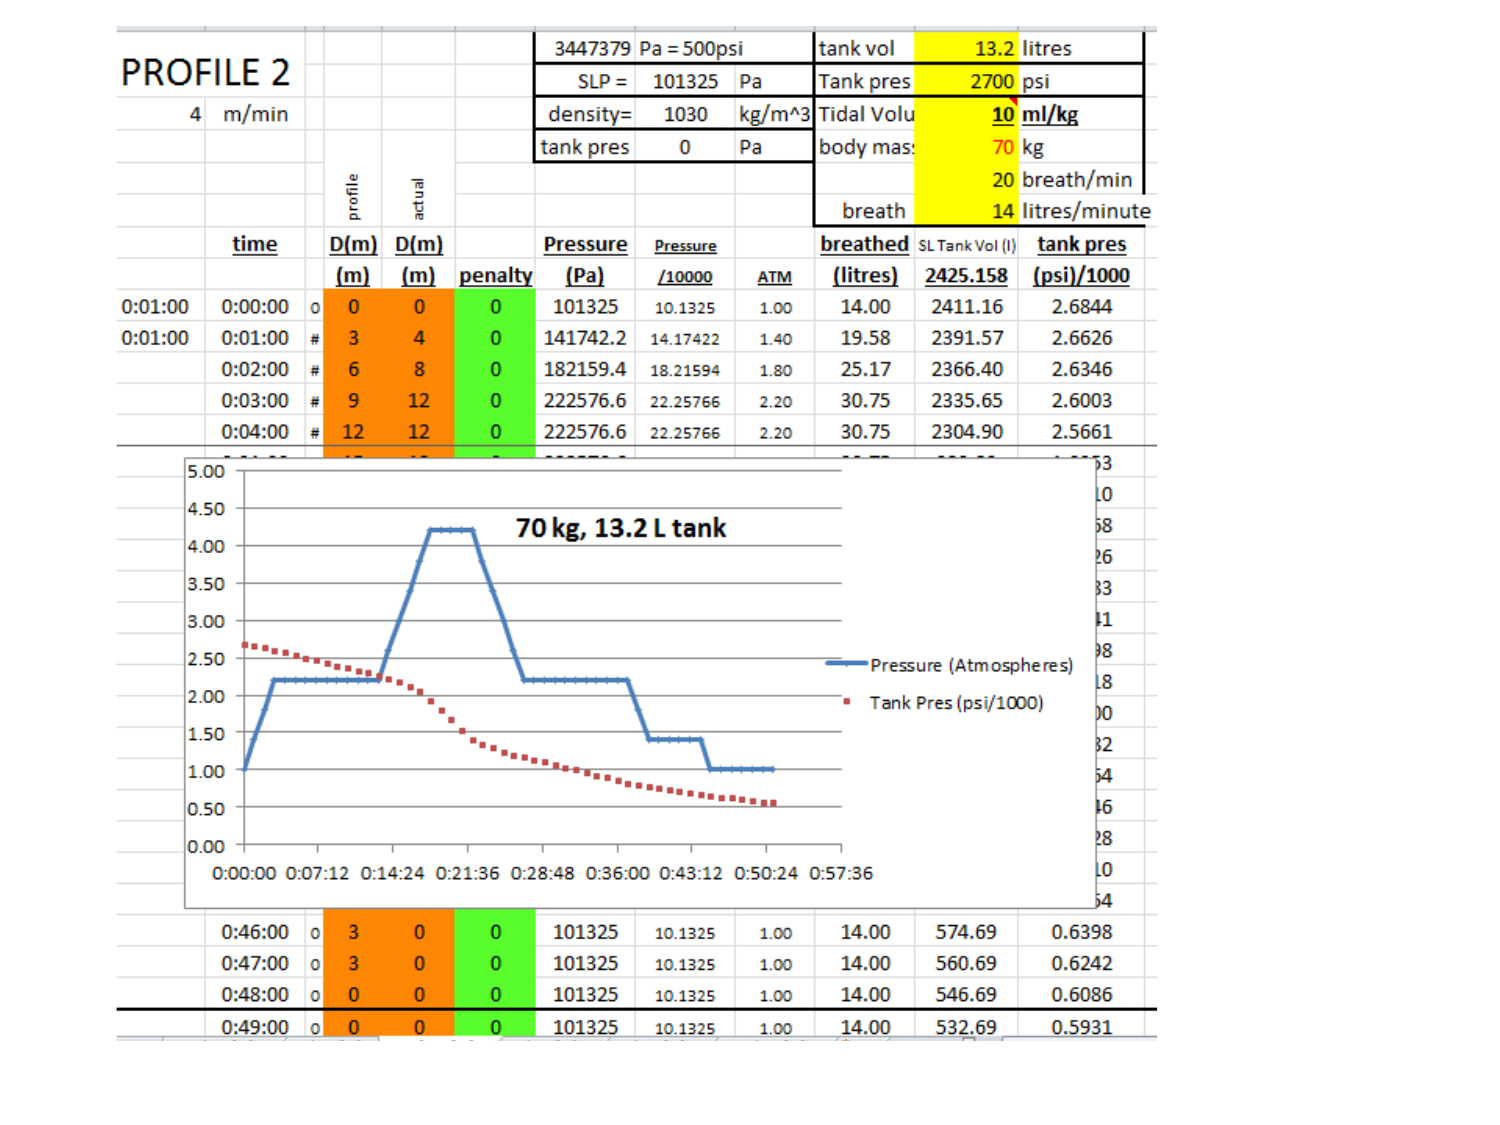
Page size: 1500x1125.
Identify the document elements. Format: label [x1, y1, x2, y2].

picture [116, 25, 1158, 1041]
